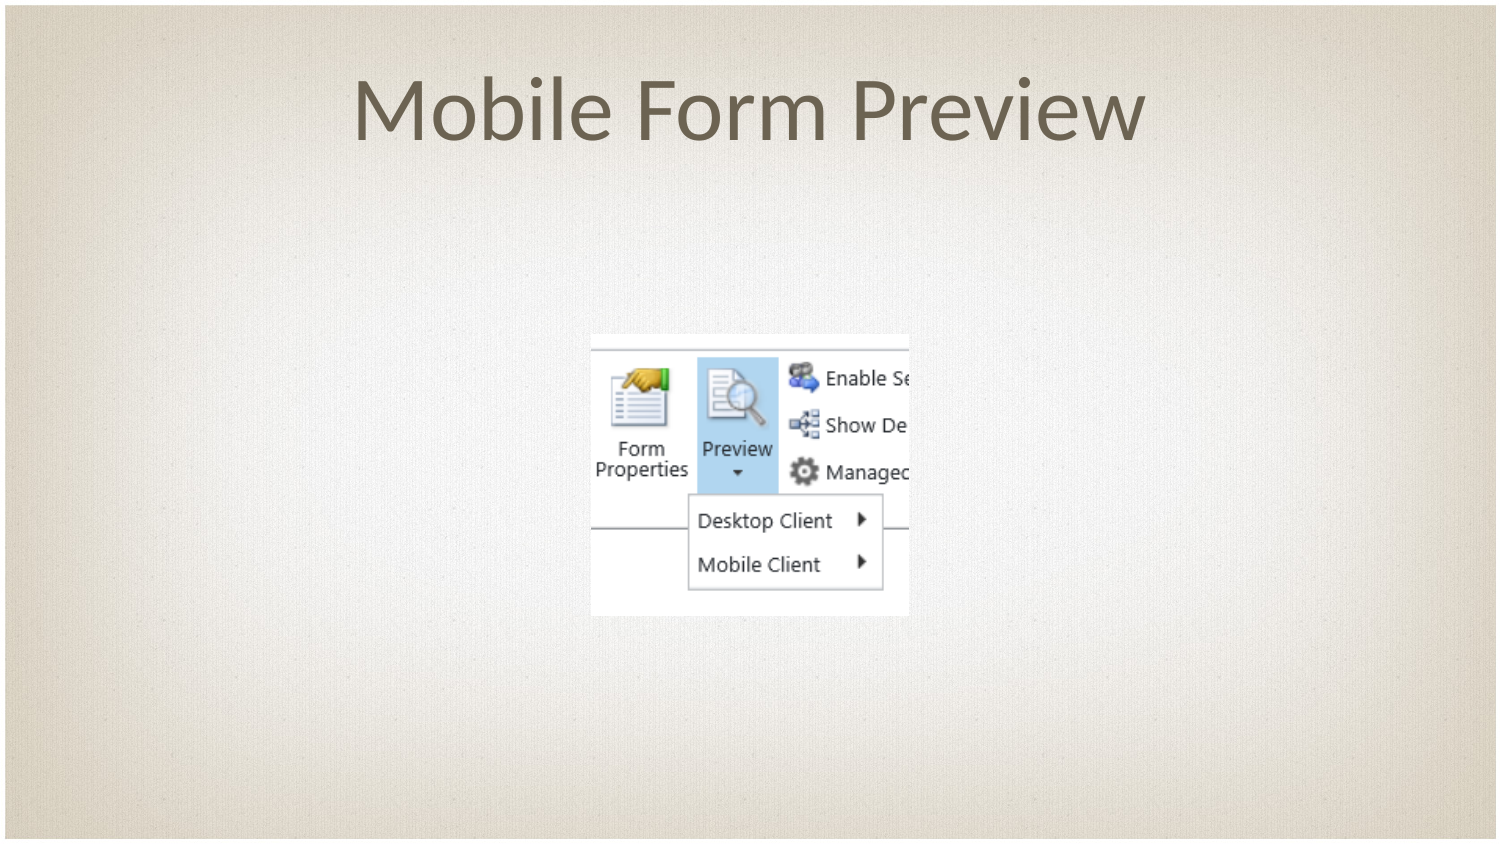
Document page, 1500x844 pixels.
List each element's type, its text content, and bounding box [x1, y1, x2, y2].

picture [0, 0, 1500, 844]
title Mobile Form Preview [75, 33, 1425, 175]
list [591, 334, 909, 617]
